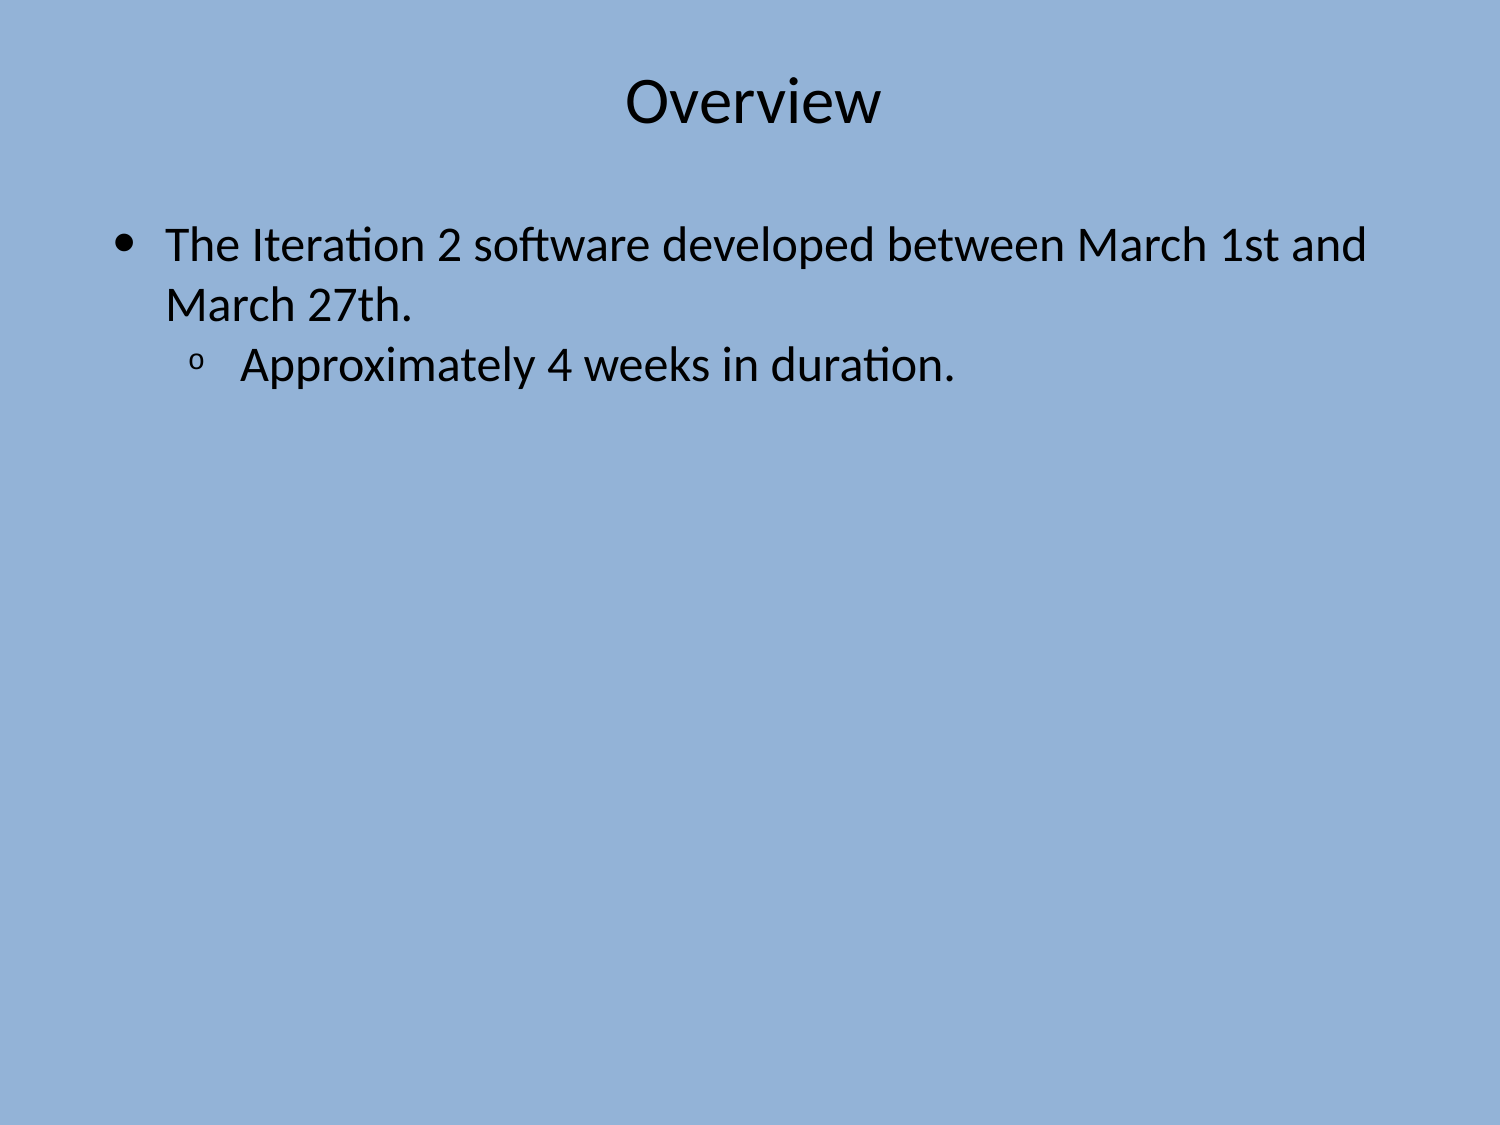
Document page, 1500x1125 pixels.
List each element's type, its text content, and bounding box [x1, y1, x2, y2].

text_box Overview [24, 24, 1484, 169]
text_box The Iteration 2 software developed between March 1st and March 27th. Approximately 4 weeks in duration. [75, 204, 1400, 1014]
